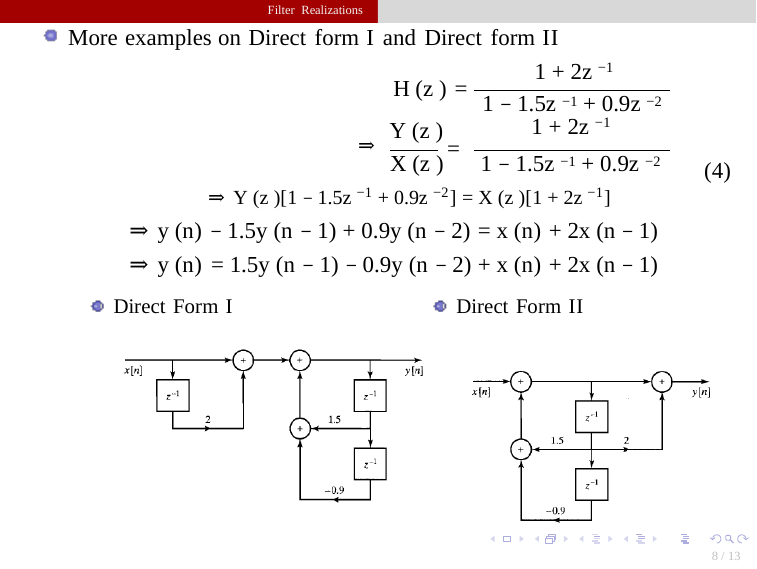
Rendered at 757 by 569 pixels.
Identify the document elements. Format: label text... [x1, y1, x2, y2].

text_box [0, 0, 756, 567]
text_box 1 − 1.5z −1 + 0.9z −2 1 + 2z −1 [471, 90, 673, 149]
text_box Direct Form I [111, 295, 236, 320]
text_box More examples on Direct form I and Direct form II 1 + 2z −1 [66, 25, 616, 89]
text_box [473, 67, 670, 93]
text_box Filter Realizations [265, 3, 369, 20]
text_box = [445, 137, 471, 150]
text_box ⇒ [356, 144, 387, 171]
text_box [546, 536, 554, 544]
text_box [459, 364, 723, 533]
text_box X (z ) 1 − 1.5z −1 + 0.9z −2 [387, 150, 676, 182]
text_box Direct Form II [454, 295, 586, 320]
text_box ⇒ Y (z )[1 − 1.5z −1 + 0.9z −2] = X (z )[1 + 2z −1] ⇒ y (n) − 1.5y (n − 1) + 0.9y (n − 2) = x (n) + 2x (n − 1) ⇒ y (n) = 1.5y (n − 1) − 0.9y (n − 2) + x (n) + 2x (n − 1) [127, 182, 680, 290]
text_box (4) [702, 158, 739, 186]
text_box [389, 127, 439, 153]
text_box [473, 127, 670, 153]
text_box 8 / 13 [709, 548, 745, 565]
text_box H (z ) = Y (z ) [387, 76, 471, 149]
